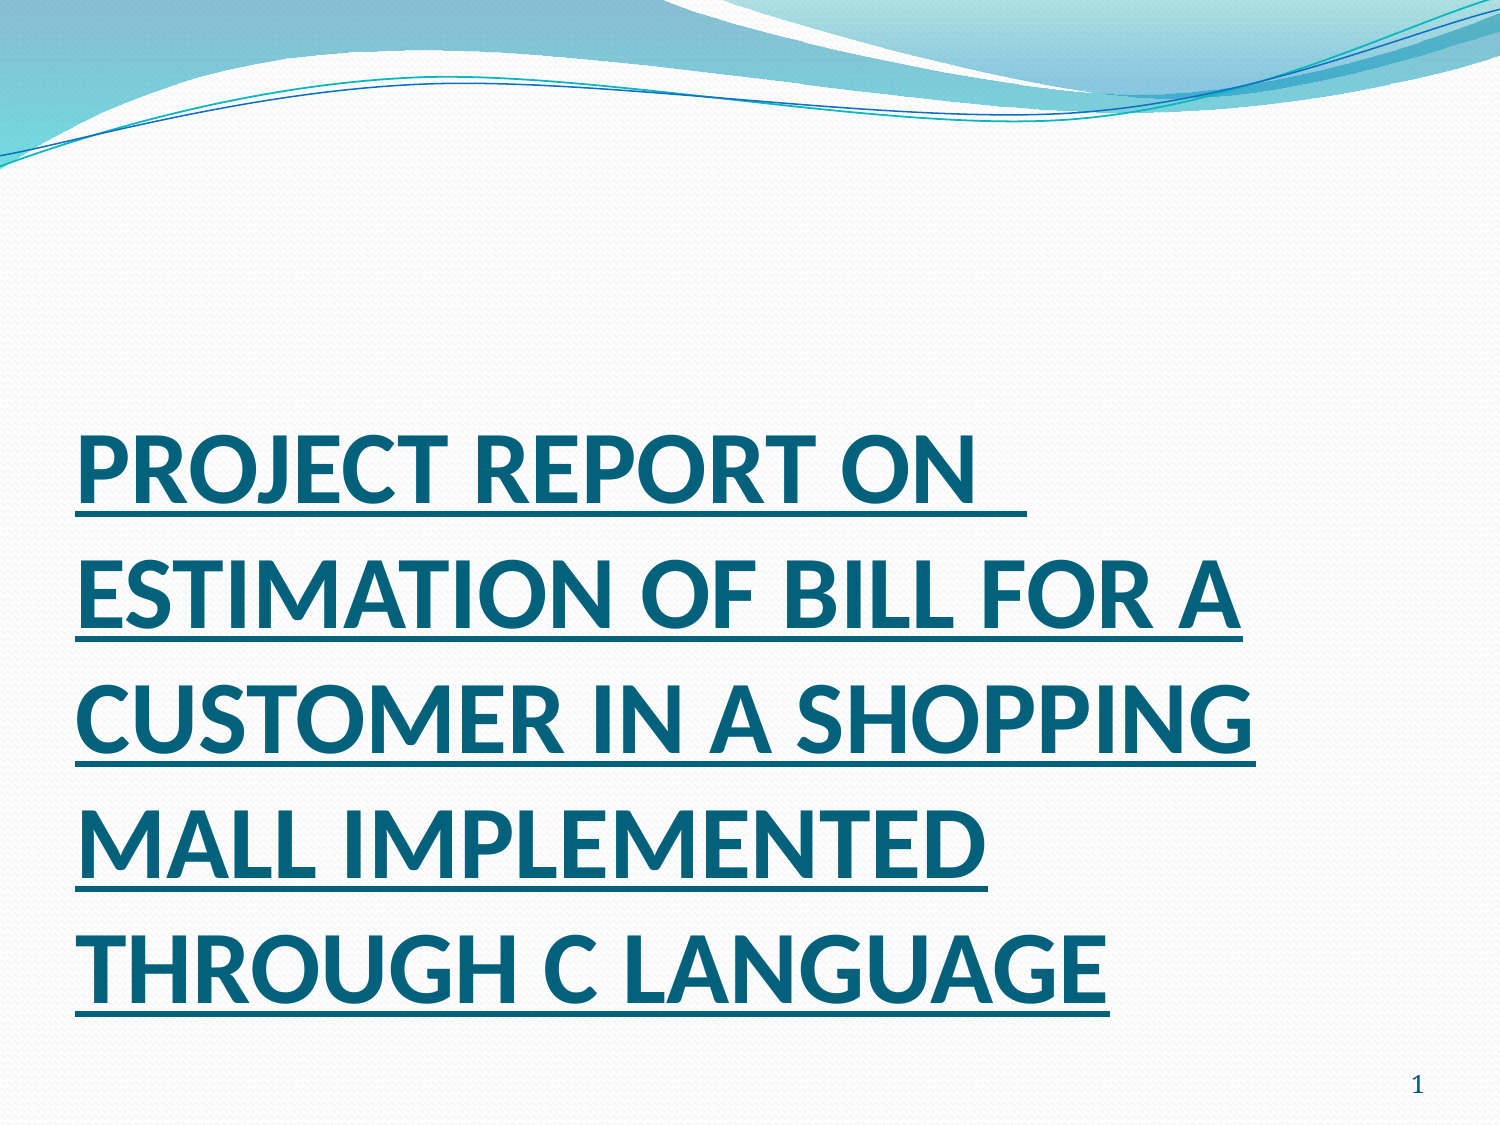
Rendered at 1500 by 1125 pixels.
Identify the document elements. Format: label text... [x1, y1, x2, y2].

title PROJECT REPORT ON ESTIMATION OF BILL FOR A CUSTOMER IN A SHOPPING MALL IMPLEMENTED THROUGH C LANGUAGE [75, 62, 1425, 1025]
slide_number 1 [1299, 1042, 1425, 1103]
